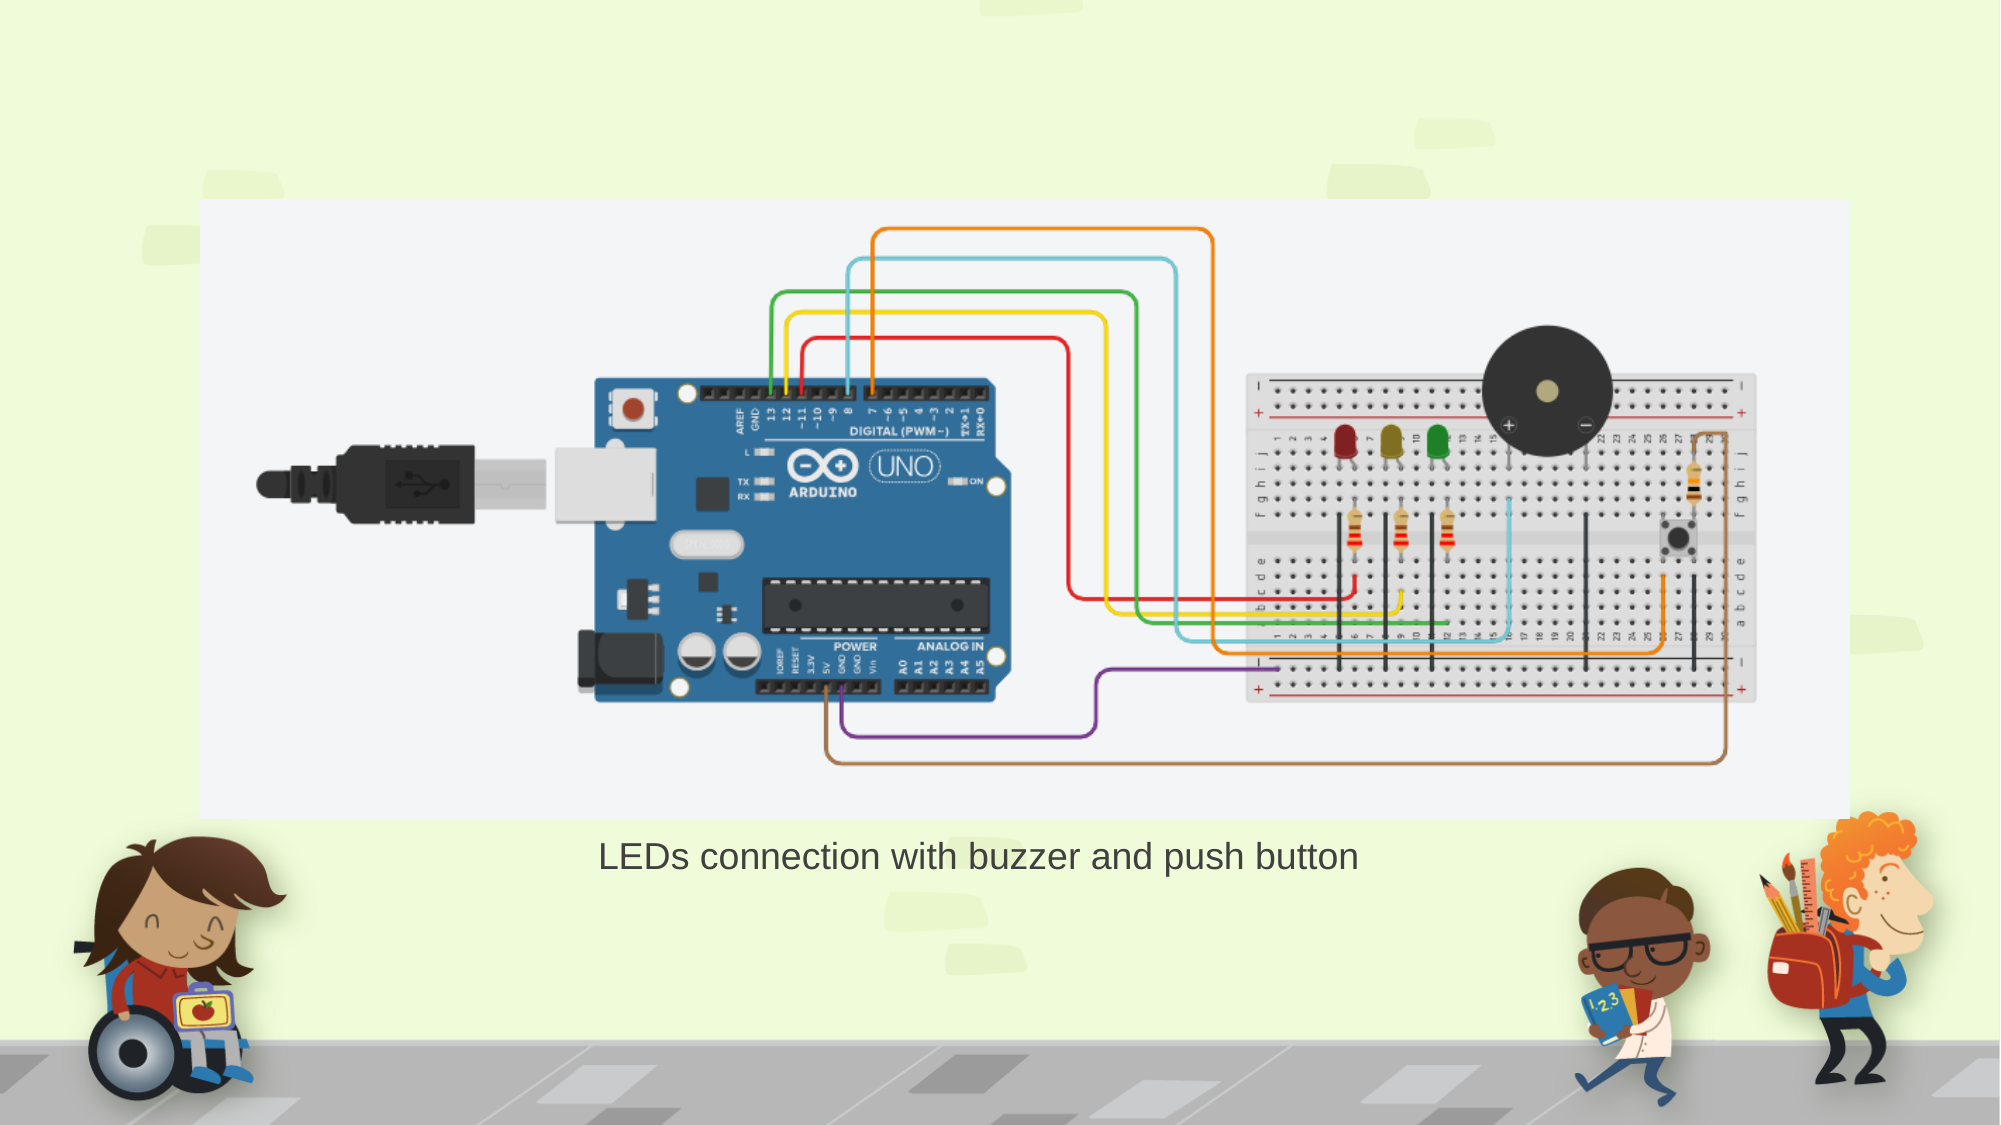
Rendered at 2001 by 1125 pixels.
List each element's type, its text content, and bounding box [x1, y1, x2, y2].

text_box LEDs connection with buzzer and push button [583, 824, 1375, 885]
picture [0, 0, 2000, 1125]
